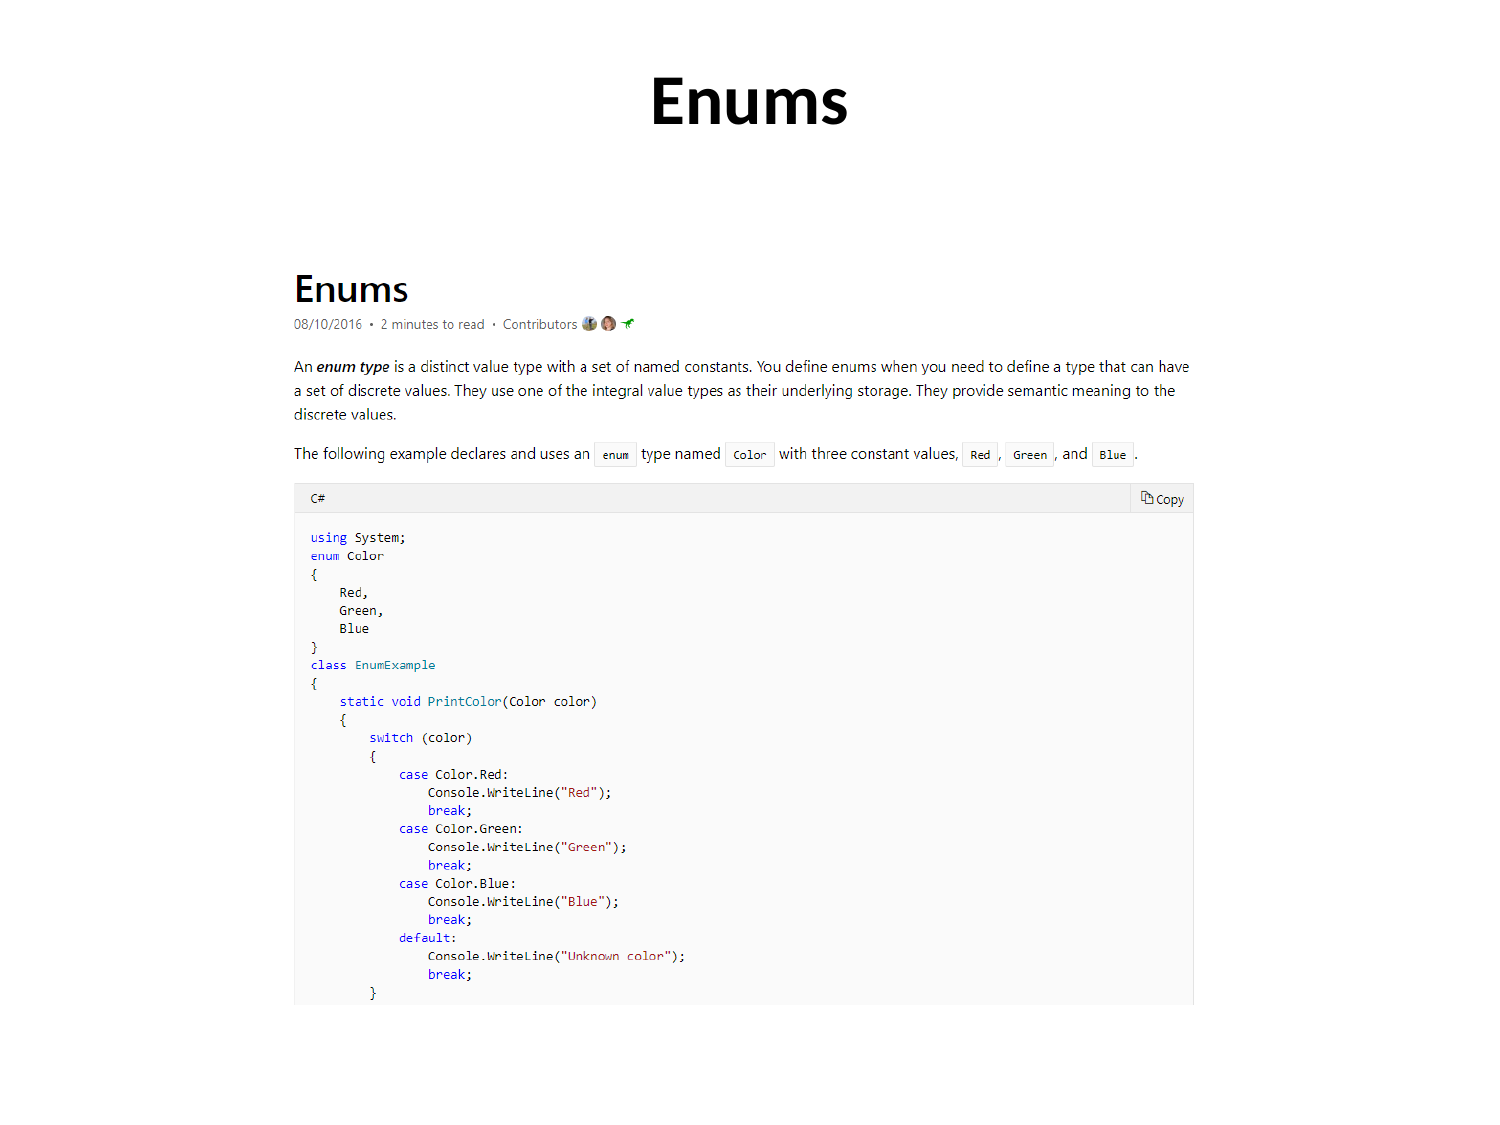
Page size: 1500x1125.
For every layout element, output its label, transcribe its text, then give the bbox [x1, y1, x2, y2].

title Enums [75, 45, 1425, 233]
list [271, 262, 1229, 1006]
